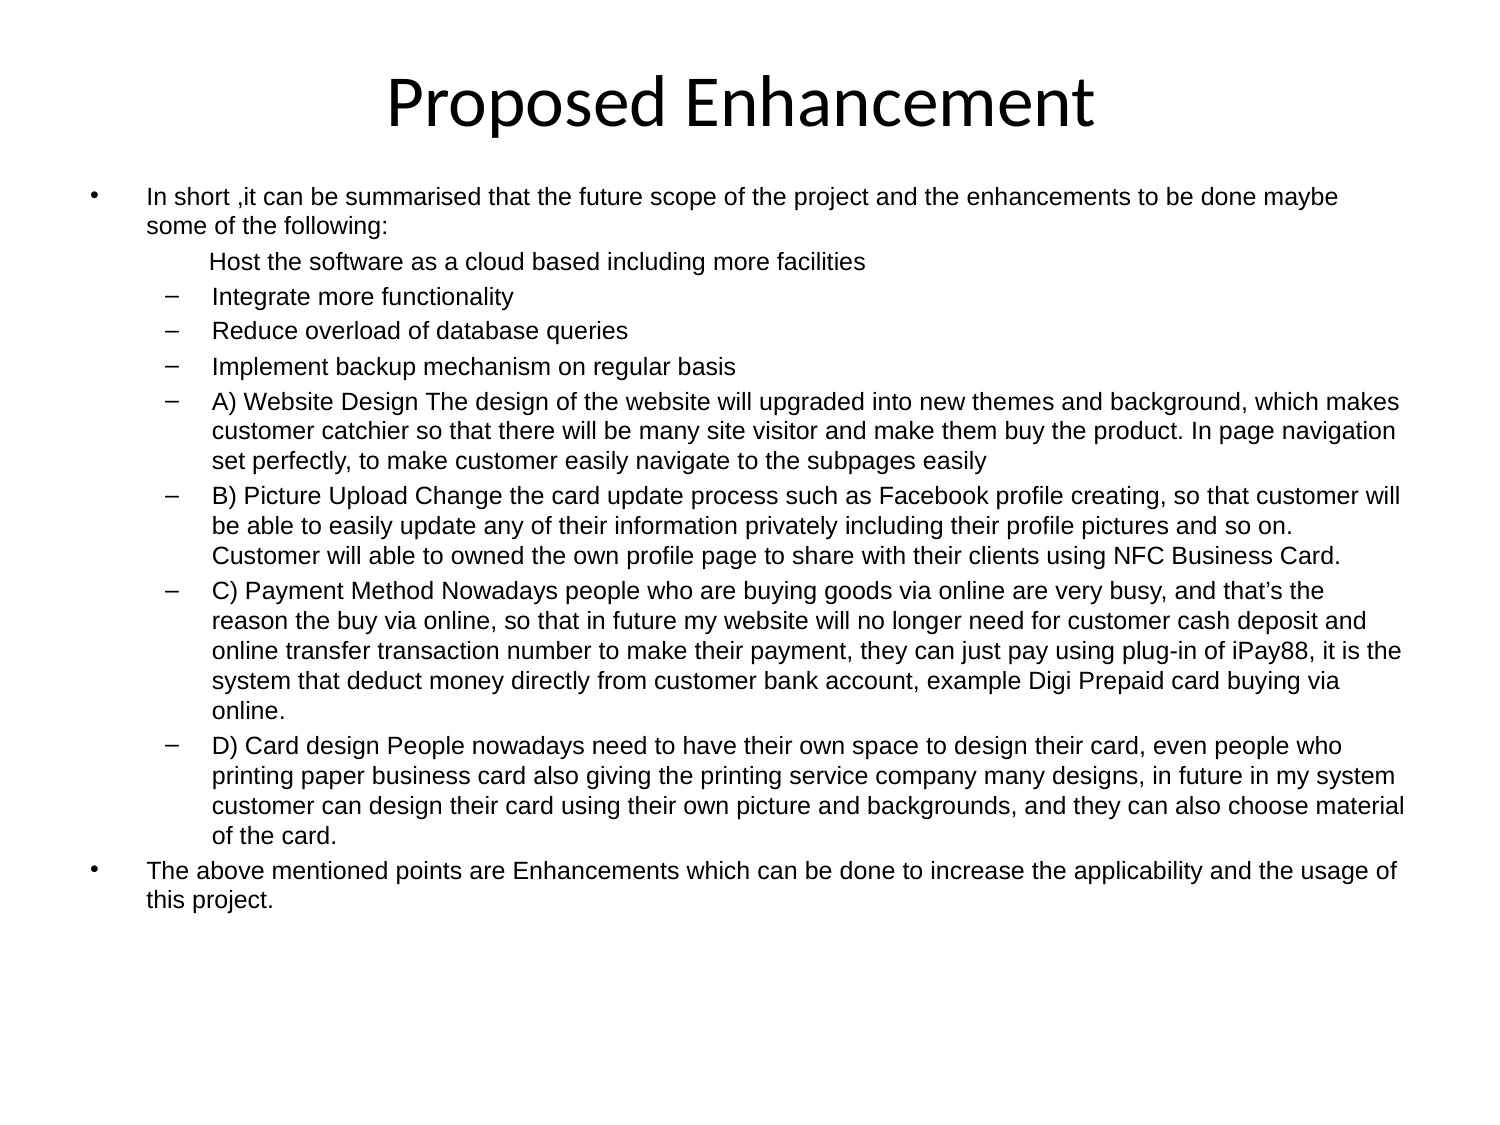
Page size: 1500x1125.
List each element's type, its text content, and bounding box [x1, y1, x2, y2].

list In short ,it can be summarised that the future scope of the project and the enhancements to be done maybe some of the following: Host the software as a cloud based including more facilities Integrate more functionality Reduce overload of database queries Implement backup mechanism on regular basis A) Website Design The design of the website will upgraded into new themes and background, which makes customer catchier so that there will be many site visitor and make them buy the product. In page navigation set perfectly, to make customer easily navigate to the subpages easily B) Picture Upload Change the card update process such as Facebook profile creating, so that customer will be able to easily update any of their information privately including their profile pictures and so on. Customer will able to owned the own profile page to share with their clients using NFC Business Card. C) Payment Method Nowadays people who are buying goods via online are very busy, and that’s the reason the buy via online, so that in future my website will no longer need for customer cash deposit and online transfer transaction number to make their payment, they can just pay using plug-in of iPay88, it is the system that deduct money directly from customer bank account, example Digi Prepaid card buying via online. D) Card design People nowadays need to have their own space to design their card, even people who printing paper business card also giving the printing service company many designs, in future in my system customer can design their card using their own picture and backgrounds, and they can also choose material of the card. The above mentioned points are Enhancements which can be done to increase the applicability and the usage of this project. [75, 172, 1425, 1071]
title Proposed Enhancement [75, 45, 1425, 149]
